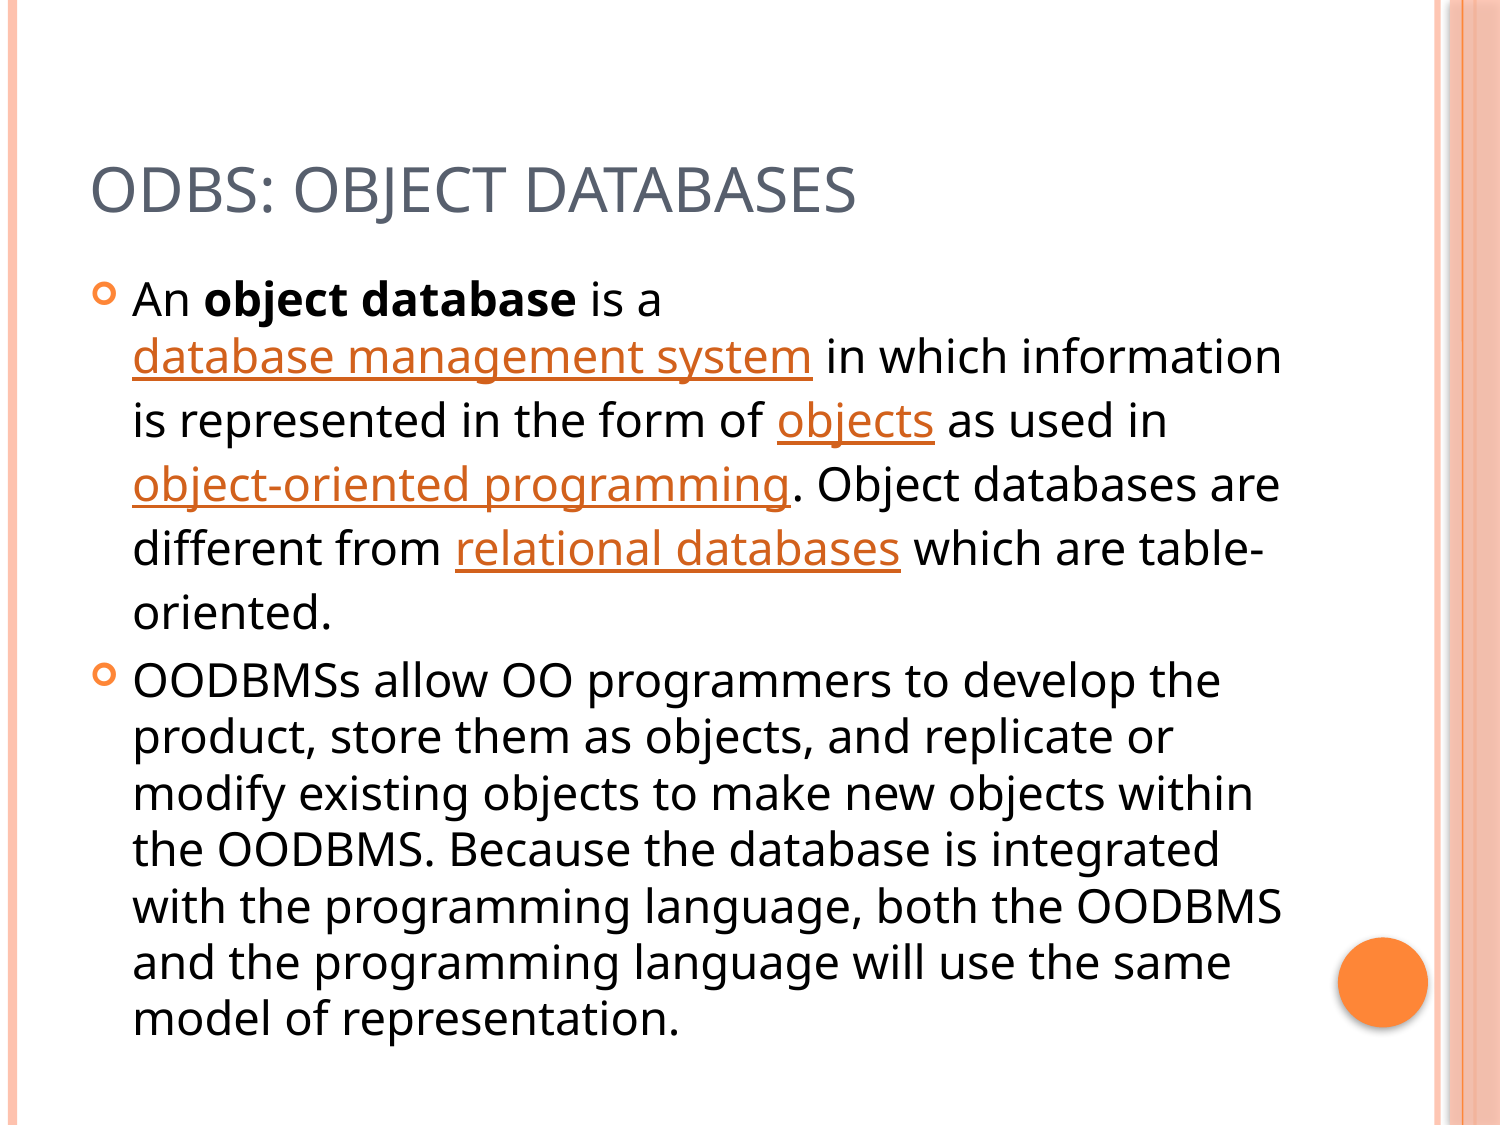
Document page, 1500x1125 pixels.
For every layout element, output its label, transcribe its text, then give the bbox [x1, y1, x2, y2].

list An object database is a database management system in which information is represented in the form of objects as used in object-oriented programming. Object databases are different from relational databases which are table-oriented. OODBMSs allow OO programmers to develop the product, store them as objects, and replicate or modify existing objects to make new objects within the OODBMS. Because the database is integrated with the programming language, both the OODBMS and the programming language will use the same model of representation. [75, 262, 1300, 1062]
title ODBs: Object Databases [75, 45, 1300, 233]
